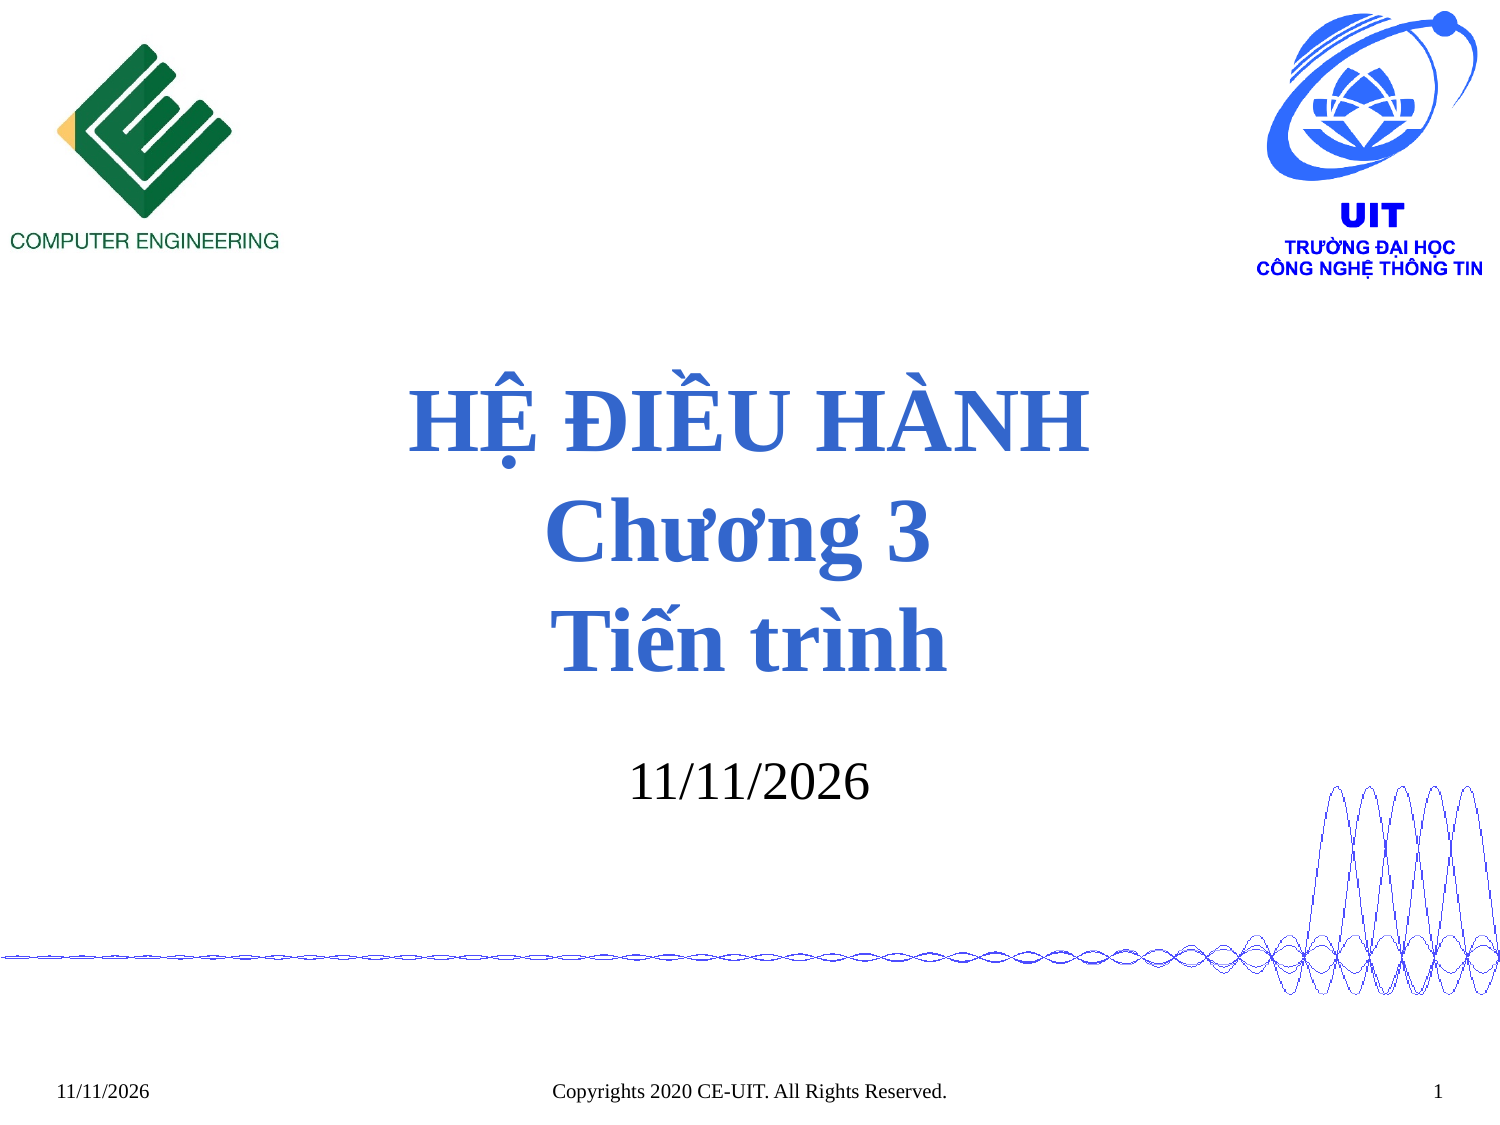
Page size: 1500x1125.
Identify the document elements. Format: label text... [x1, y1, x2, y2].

footer Copyrights 2020 CE-UIT. All Rights Reserved. [288, 1070, 1170, 1118]
subtitle 3/5/2020 [224, 737, 1275, 926]
title Bộ định thời [0, 763, 1500, 1008]
picture [1257, 11, 1482, 279]
picture [0, 1, 289, 291]
title HỆ ĐIỀU HÀNH Chương 3 Tiến trình [111, 349, 1388, 701]
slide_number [41, 1070, 288, 1118]
slide_number 1 [1170, 1070, 1459, 1118]
